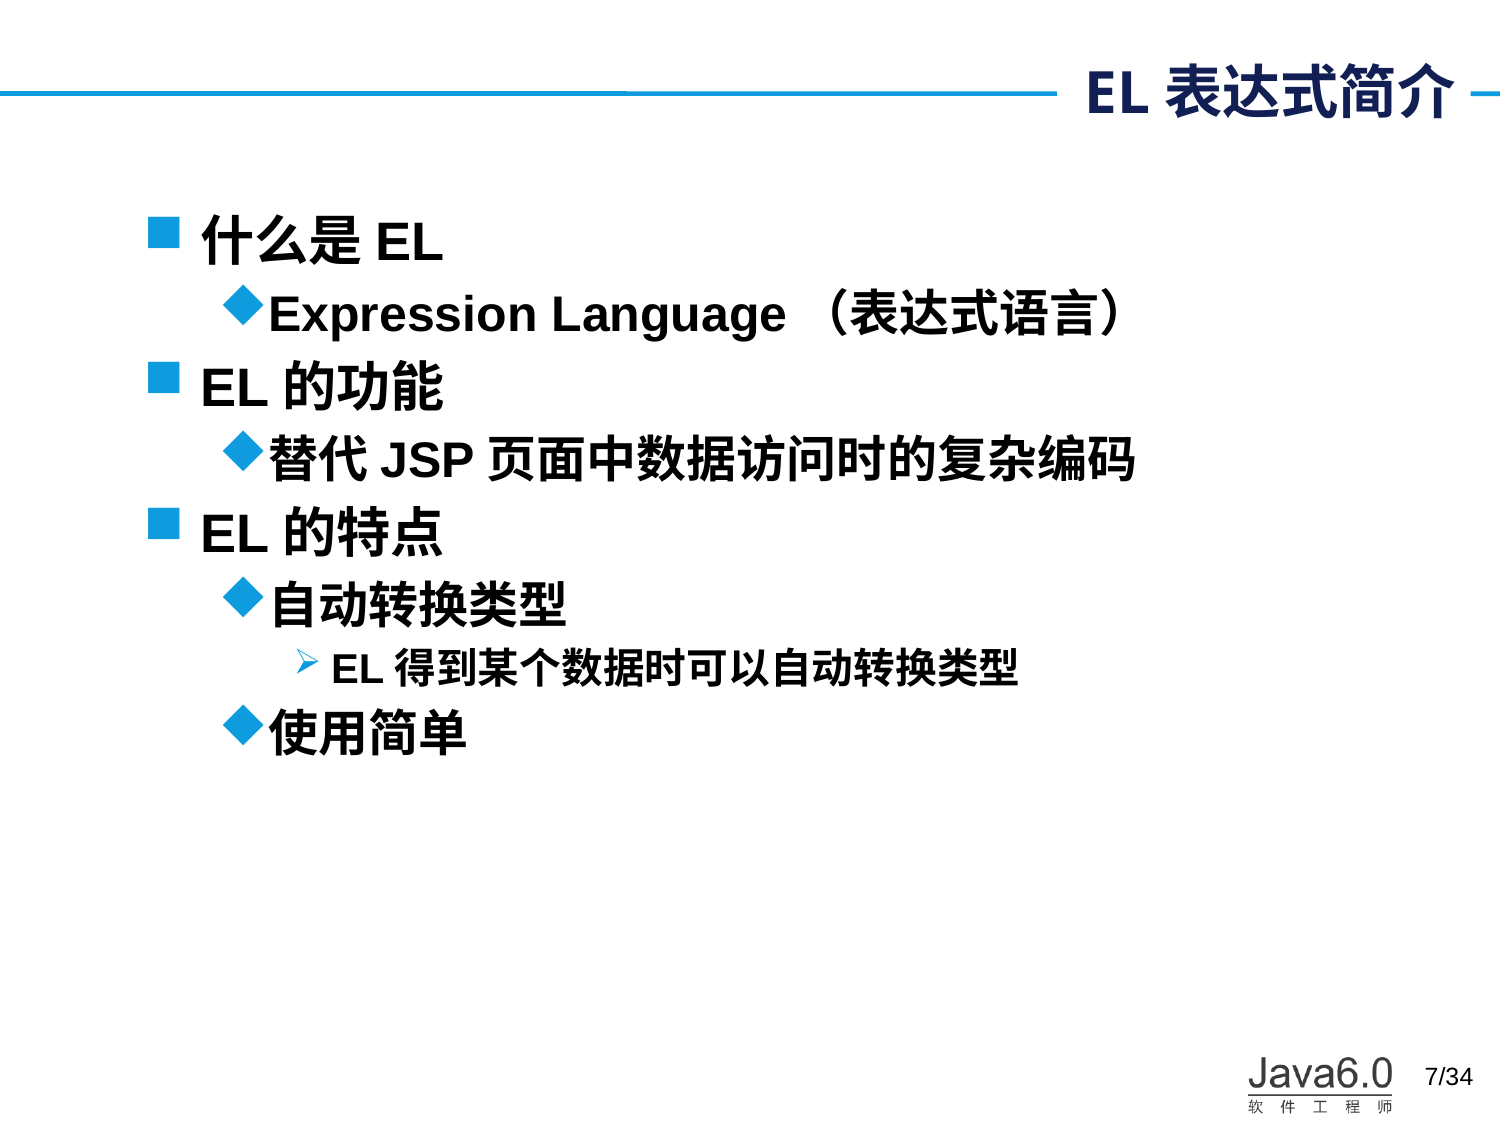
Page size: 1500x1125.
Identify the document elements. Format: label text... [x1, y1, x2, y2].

list 什么是EL Expression Language（表达式语言） EL的功能 替代JSP页面中数据访问时的复杂编码 EL的特点 自动转换类型 EL得到某个数据时可以自动转换类型 使用简单 [128, 199, 1383, 1043]
slide_number 7/34 [1138, 1053, 1489, 1114]
title EL表达式简介 [1057, 46, 1471, 133]
